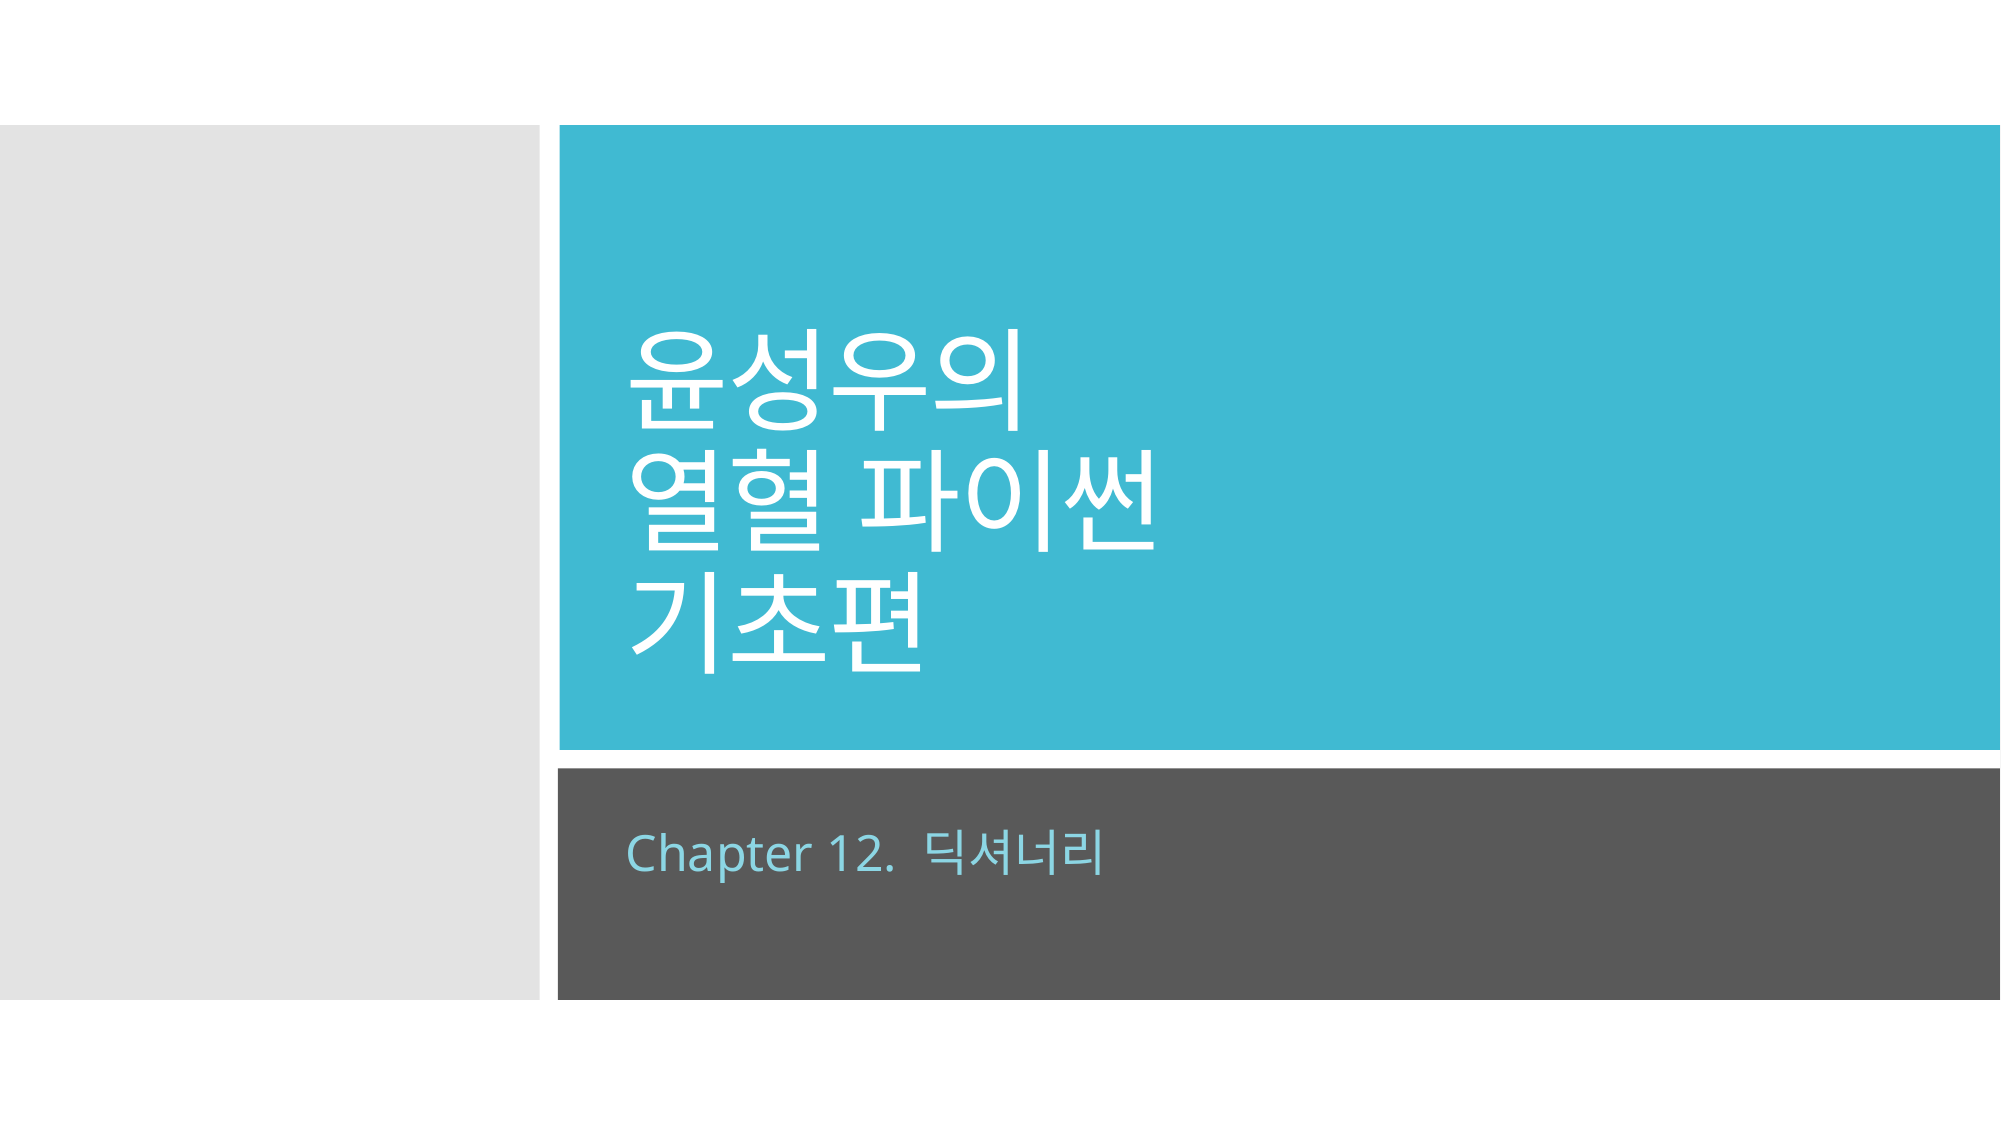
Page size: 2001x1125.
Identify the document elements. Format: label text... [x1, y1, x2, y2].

text_box [557, 768, 2000, 1001]
text_box [0, 0, 2000, 1125]
subtitle Chapter 12. 딕셔너리 [610, 821, 2000, 948]
text_box [559, 124, 2000, 751]
title 윤성우의 열혈 파이썬 기초편 [610, 213, 1790, 698]
text_box [0, 124, 541, 1001]
